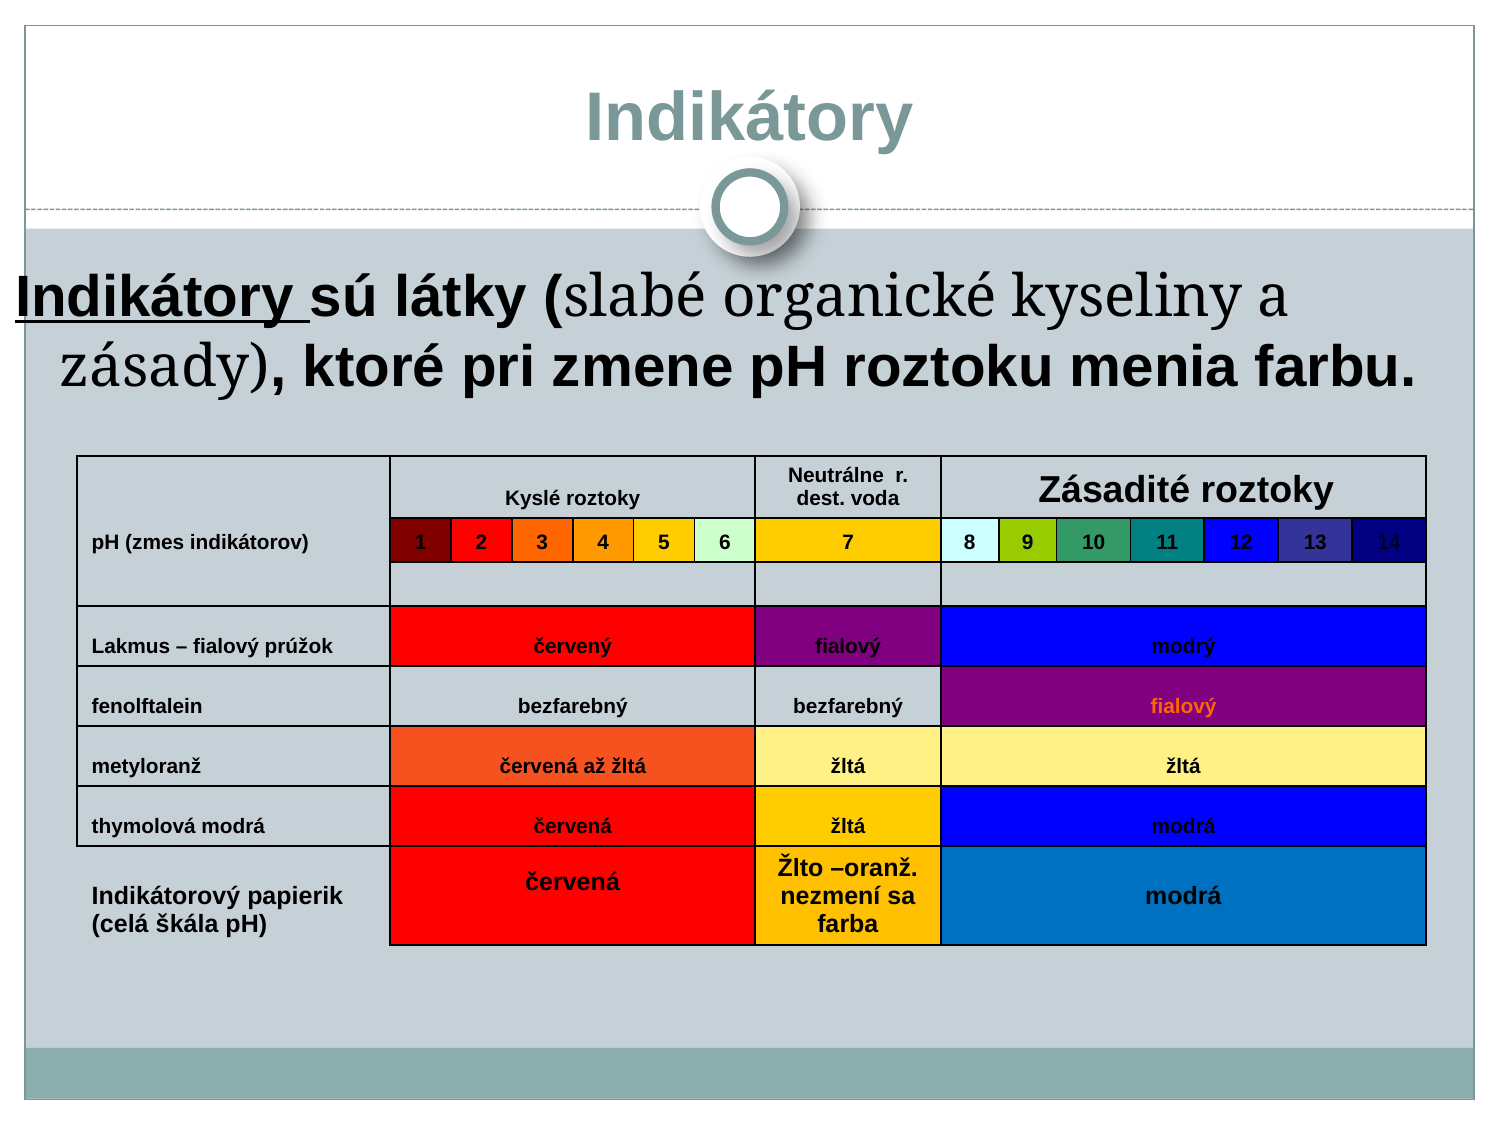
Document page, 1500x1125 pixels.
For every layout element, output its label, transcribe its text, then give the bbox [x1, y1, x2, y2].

list Indikátory sú látky (slabé organické kyseliny a zásady), ktoré pri zmene pH roztoku menia farbu. [0, 250, 1483, 1001]
title Indikátory [49, 37, 1450, 163]
table_cell červená [391, 847, 754, 944]
table_cell Žlto –oranž. nezmení sa farba [756, 847, 940, 944]
table_header [78, 457, 389, 518]
table_cell modrá [942, 787, 1425, 845]
table_cell červená až žltá [391, 727, 754, 785]
table_cell fialový [756, 607, 940, 665]
table_cell [391, 563, 754, 605]
table_cell žltá [756, 787, 940, 845]
table_cell 8 [942, 519, 998, 561]
table_cell žltá [756, 727, 940, 785]
table_cell [756, 563, 940, 605]
table_cell fialový [942, 667, 1425, 725]
table_cell 12 [1205, 519, 1277, 561]
table_cell 13 [1279, 519, 1351, 561]
table_cell 5 [634, 519, 694, 561]
table_cell modrá [942, 847, 1425, 944]
table_cell 1 [391, 519, 450, 561]
table_header Zásadité roztoky [942, 457, 1425, 517]
table_header Neutrálne r. dest. voda [756, 457, 940, 517]
table_cell 11 [1131, 519, 1203, 561]
table_cell žltá [942, 727, 1425, 785]
table_cell červený [391, 607, 754, 665]
table_cell metyloranž [78, 727, 389, 785]
table_cell červená [391, 787, 754, 845]
table_cell [78, 562, 389, 605]
table_cell 4 [574, 519, 633, 561]
table_cell [942, 563, 1425, 605]
table_cell 3 [513, 519, 572, 561]
table_cell thymolová modrá [78, 787, 389, 845]
table_cell 9 [1000, 519, 1056, 561]
table_cell 14 [1353, 519, 1425, 561]
table_header Kyslé roztoky [391, 457, 754, 517]
table_cell fenolftalein [78, 667, 389, 725]
table_cell 10 [1057, 519, 1130, 561]
table_cell bezfarebný [756, 667, 940, 725]
table_cell 2 [452, 519, 511, 561]
table_cell bezfarebný [391, 667, 754, 725]
table_cell pH (zmes indikátorov) [78, 518, 389, 562]
table_cell 6 [695, 519, 754, 561]
table_cell Indikátorový papierik (celá škála pH) [77, 847, 389, 945]
table_cell modrý [942, 607, 1425, 665]
table_cell 7 [756, 519, 940, 561]
table_cell Lakmus – fialový prúžok [78, 607, 389, 665]
